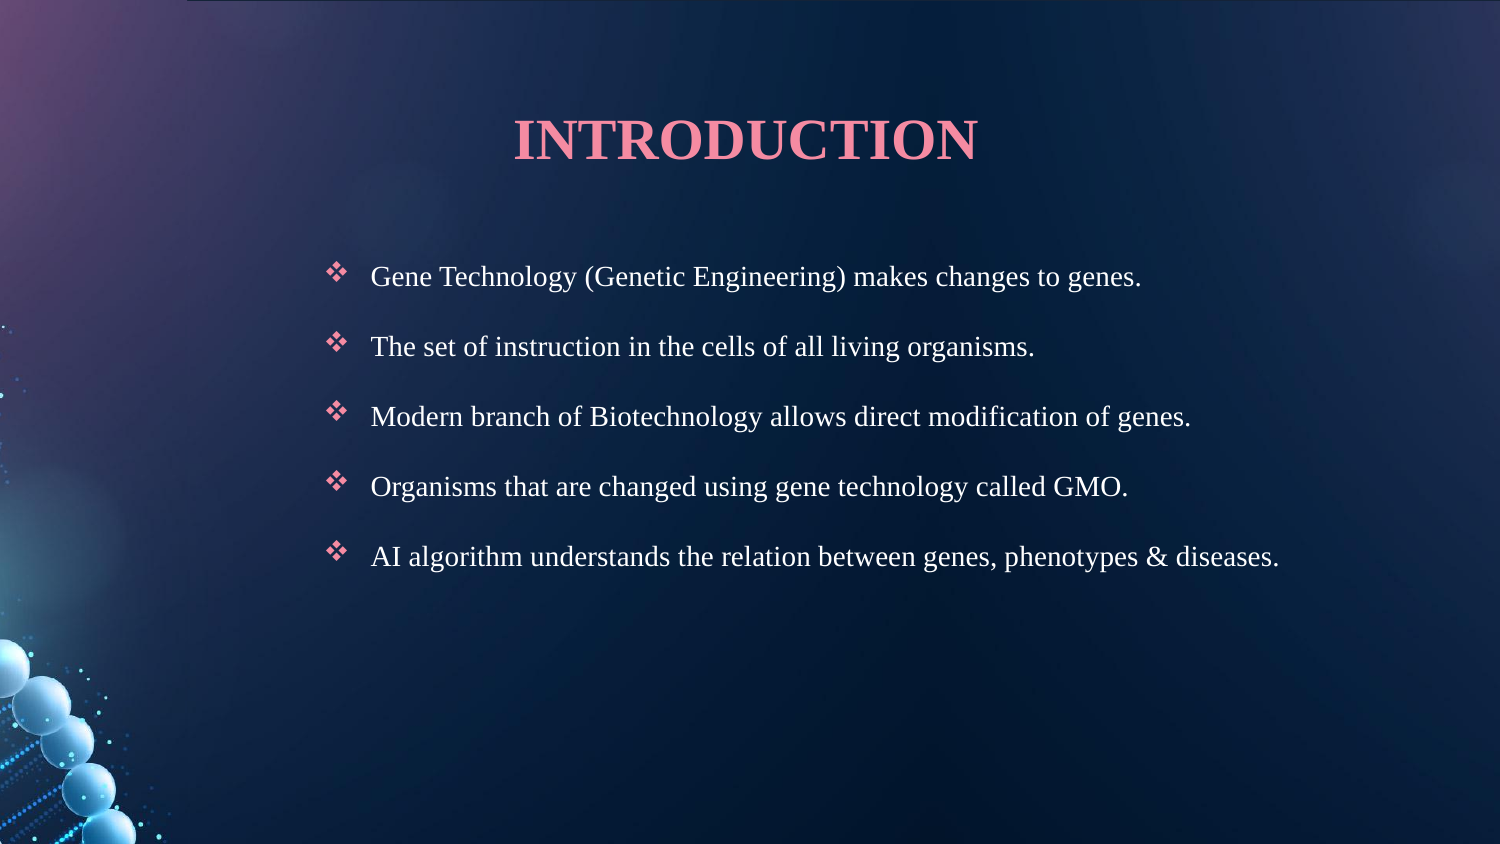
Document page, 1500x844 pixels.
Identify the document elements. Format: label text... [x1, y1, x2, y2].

title INTRODUCTION [464, 98, 1028, 174]
text_box Gene Technology (Genetic Engineering) makes changes to genes. The set of instruction in the cells of all living organisms. Modern branch of Biotechnology allows direct modification of genes. Organisms that are changed using gene technology called GMO. AI algorithm understands the relation between genes, phenotypes & diseases. [308, 250, 1391, 580]
picture [0, 0, 1500, 844]
